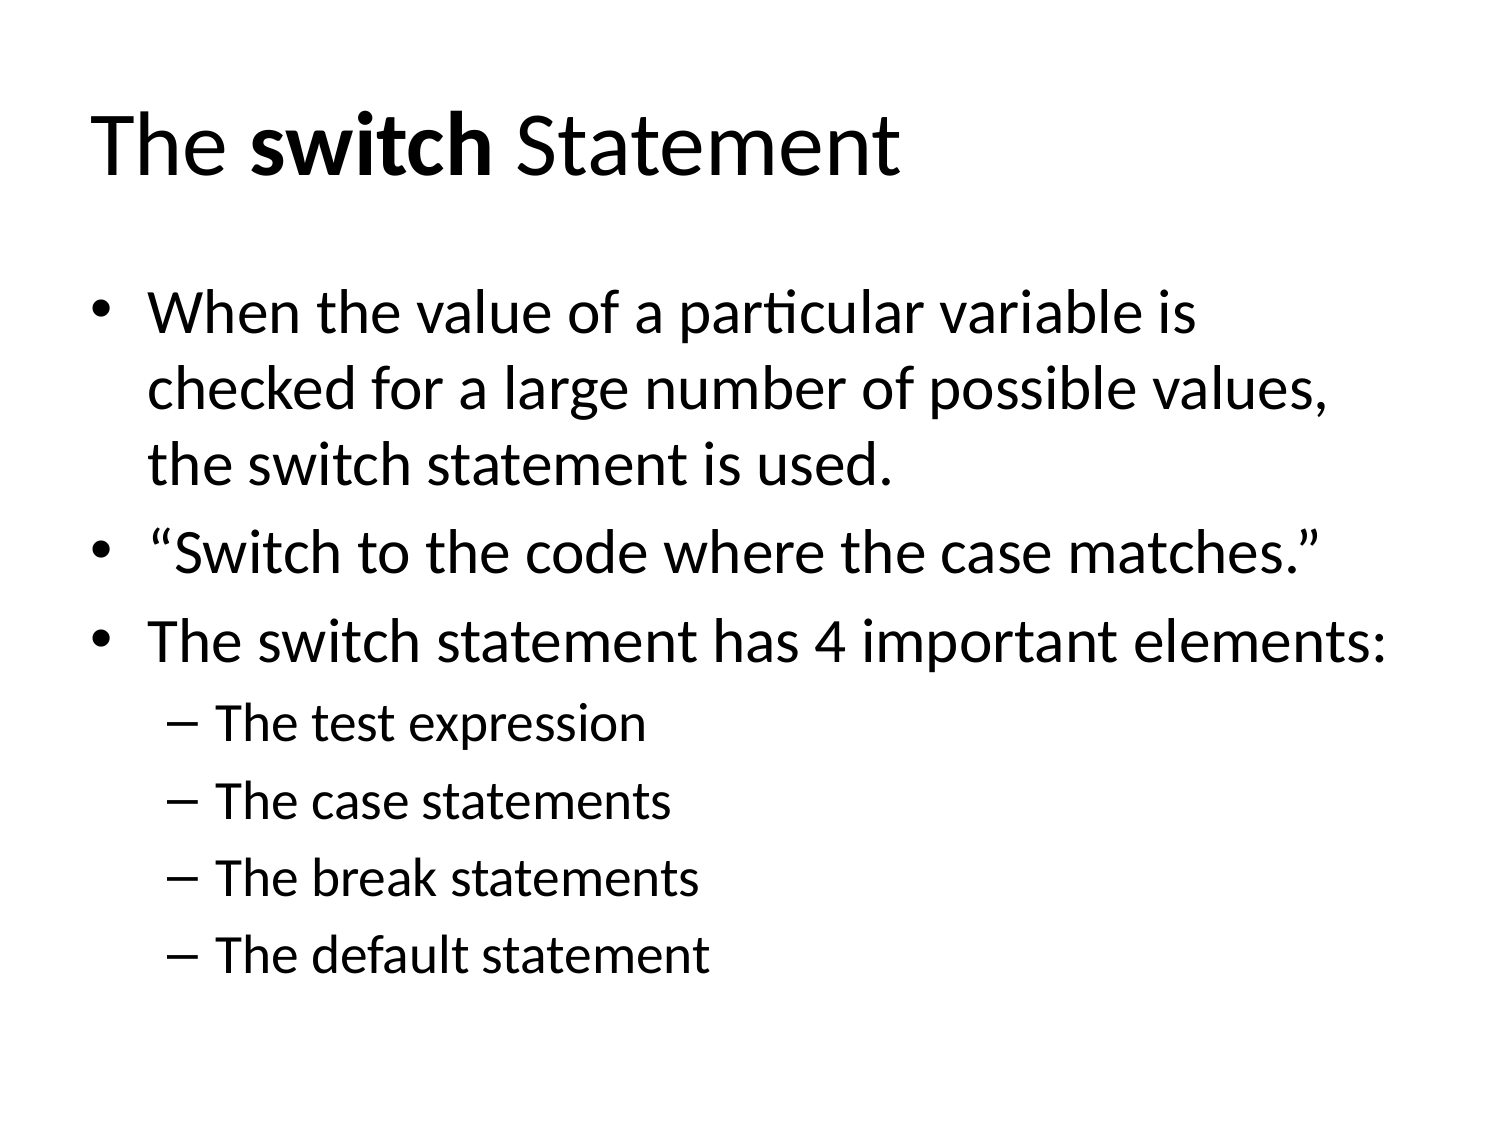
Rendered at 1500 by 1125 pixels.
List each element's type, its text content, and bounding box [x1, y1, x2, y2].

title The switch Statement [75, 45, 1425, 233]
list When the value of a particular variable is checked for a large number of possible values, the switch statement is used. “Switch to the code where the case matches.” The switch statement has 4 important elements: The test expression The case statements The break statements The default statement [75, 262, 1425, 1005]
